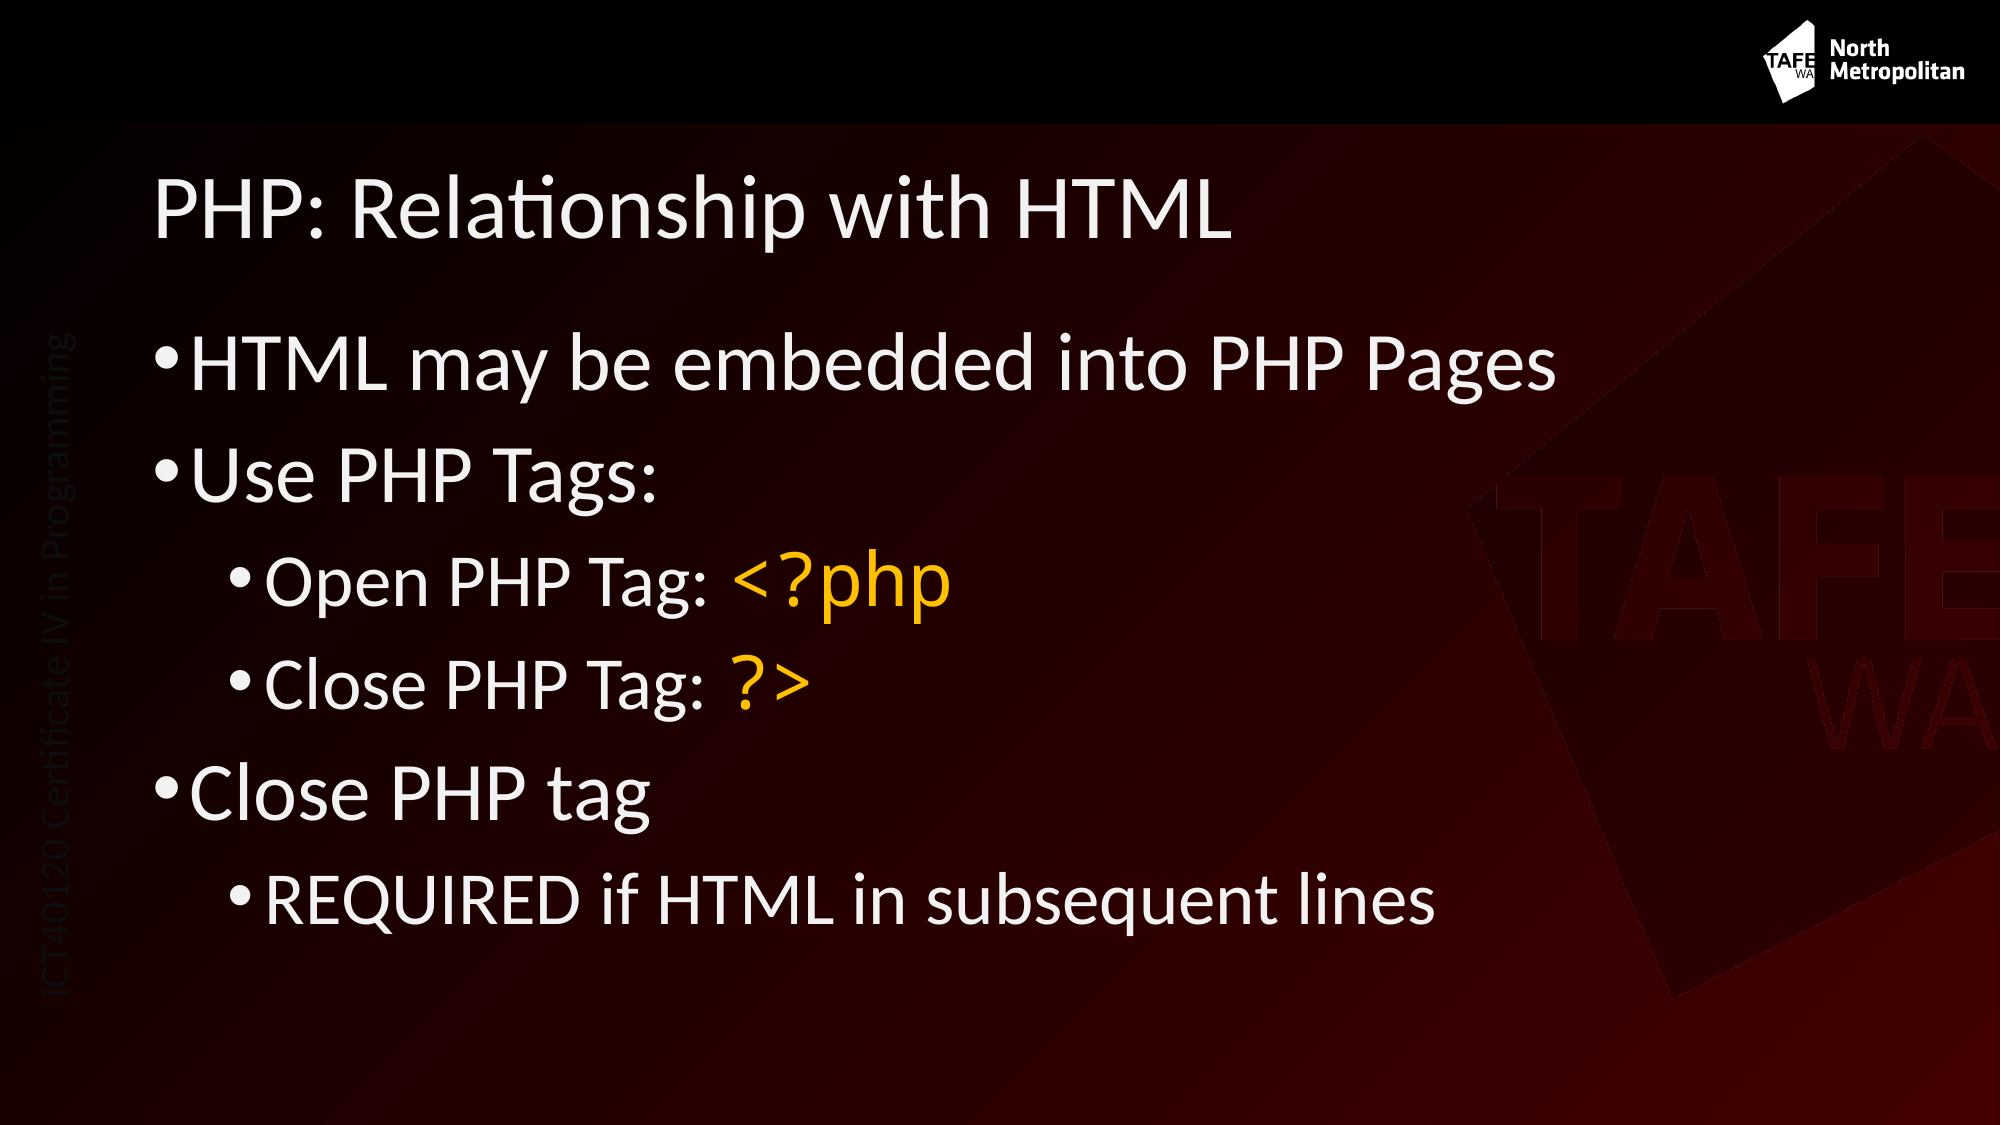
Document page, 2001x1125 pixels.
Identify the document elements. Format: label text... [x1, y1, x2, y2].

list HTML may be embedded into PHP Pages Use PHP Tags: Open PHP Tag: <?php Close PHP Tag: ?> Close PHP tag REQUIRED if HTML in subsequent lines [137, 299, 1863, 1014]
title PHP: Relationship with HTML [137, 126, 1863, 278]
picture [0, 0, 2000, 124]
